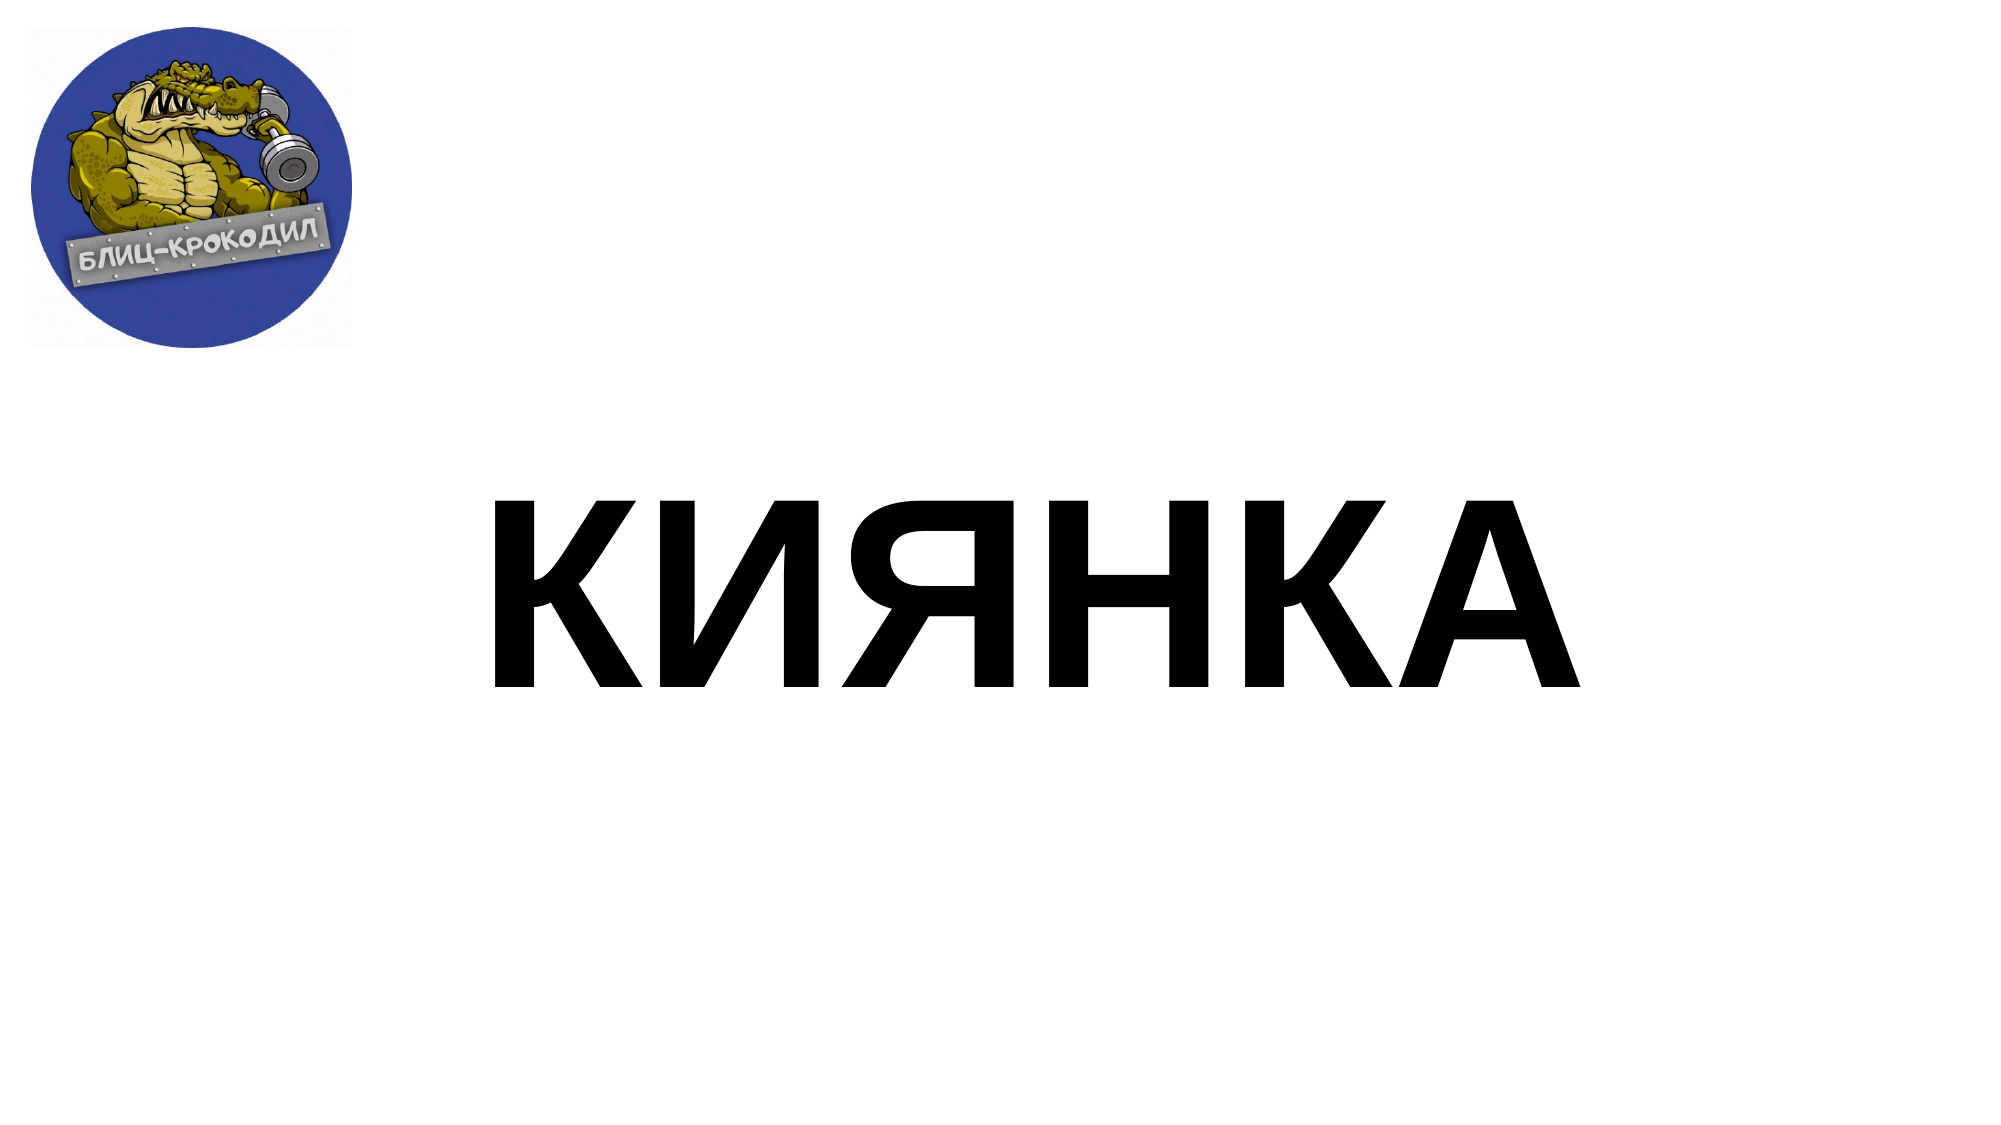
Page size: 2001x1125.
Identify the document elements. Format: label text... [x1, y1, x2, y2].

title КИЯНКА [282, 361, 1783, 754]
picture [31, 27, 352, 348]
